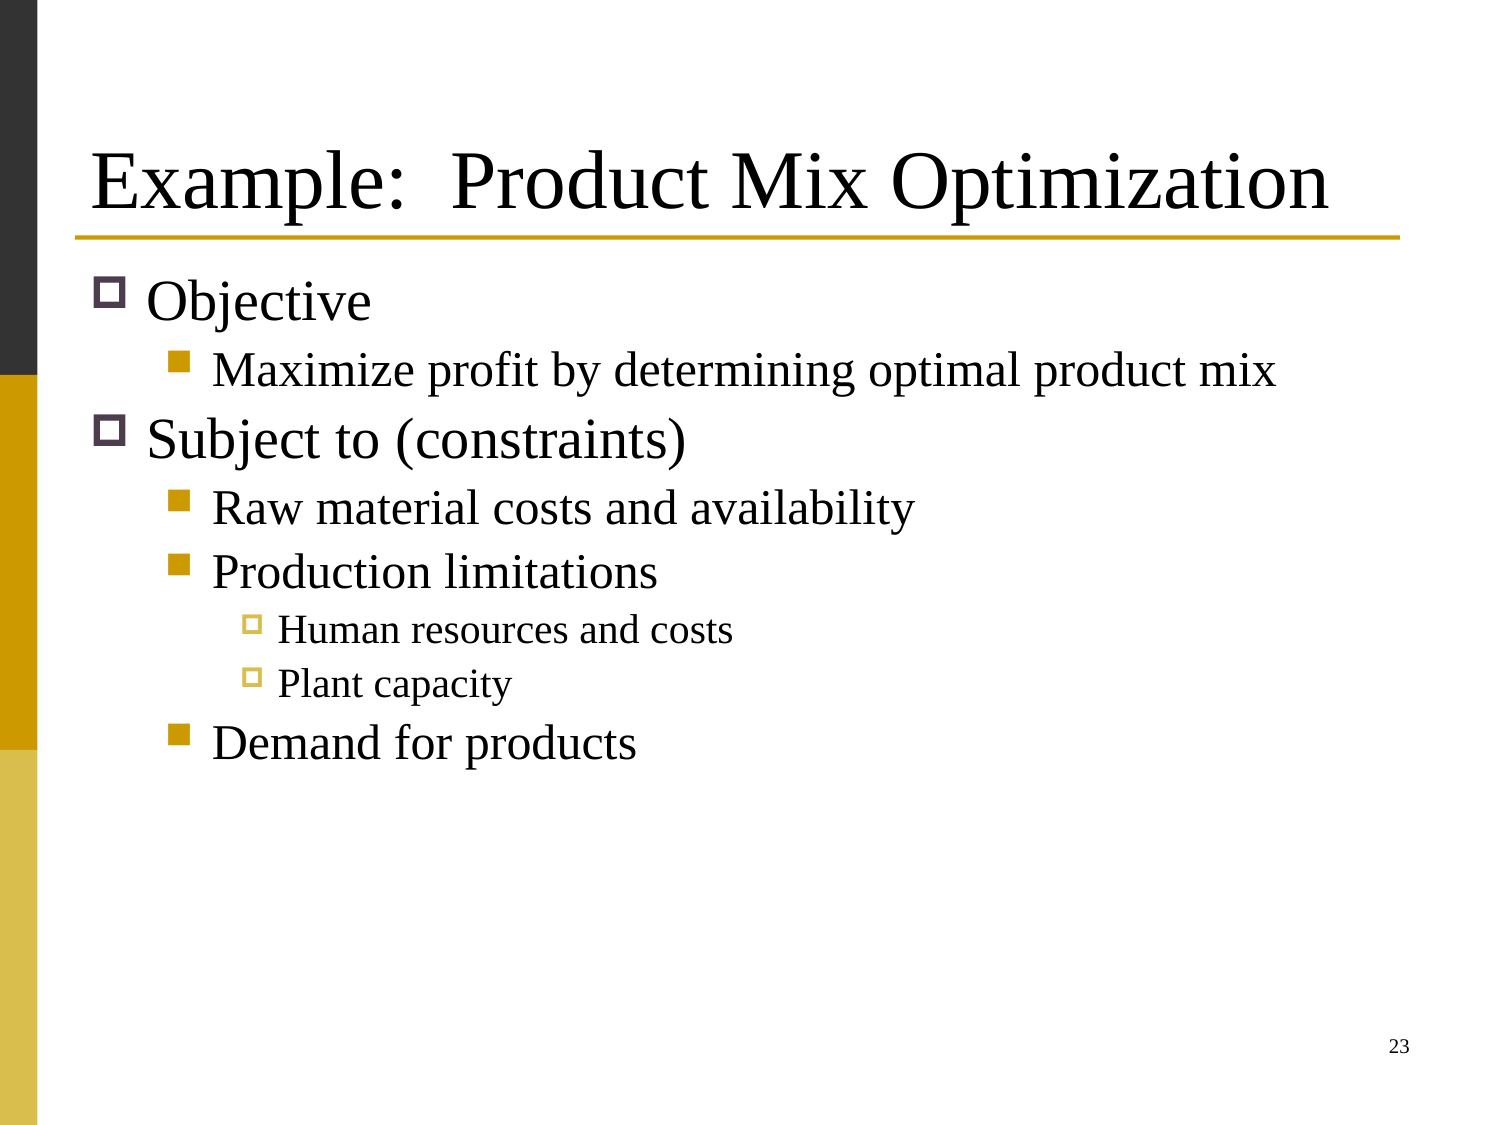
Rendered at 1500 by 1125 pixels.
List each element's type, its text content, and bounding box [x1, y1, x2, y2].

slide_number 23 [1074, 1024, 1426, 1101]
list Objective Maximize profit by determining optimal product mix Subject to (constraints) Raw material costs and availability Production limitations Human resources and costs Plant capacity Demand for products [74, 262, 1426, 1006]
title Example: Product Mix Optimization [74, 132, 1426, 233]
